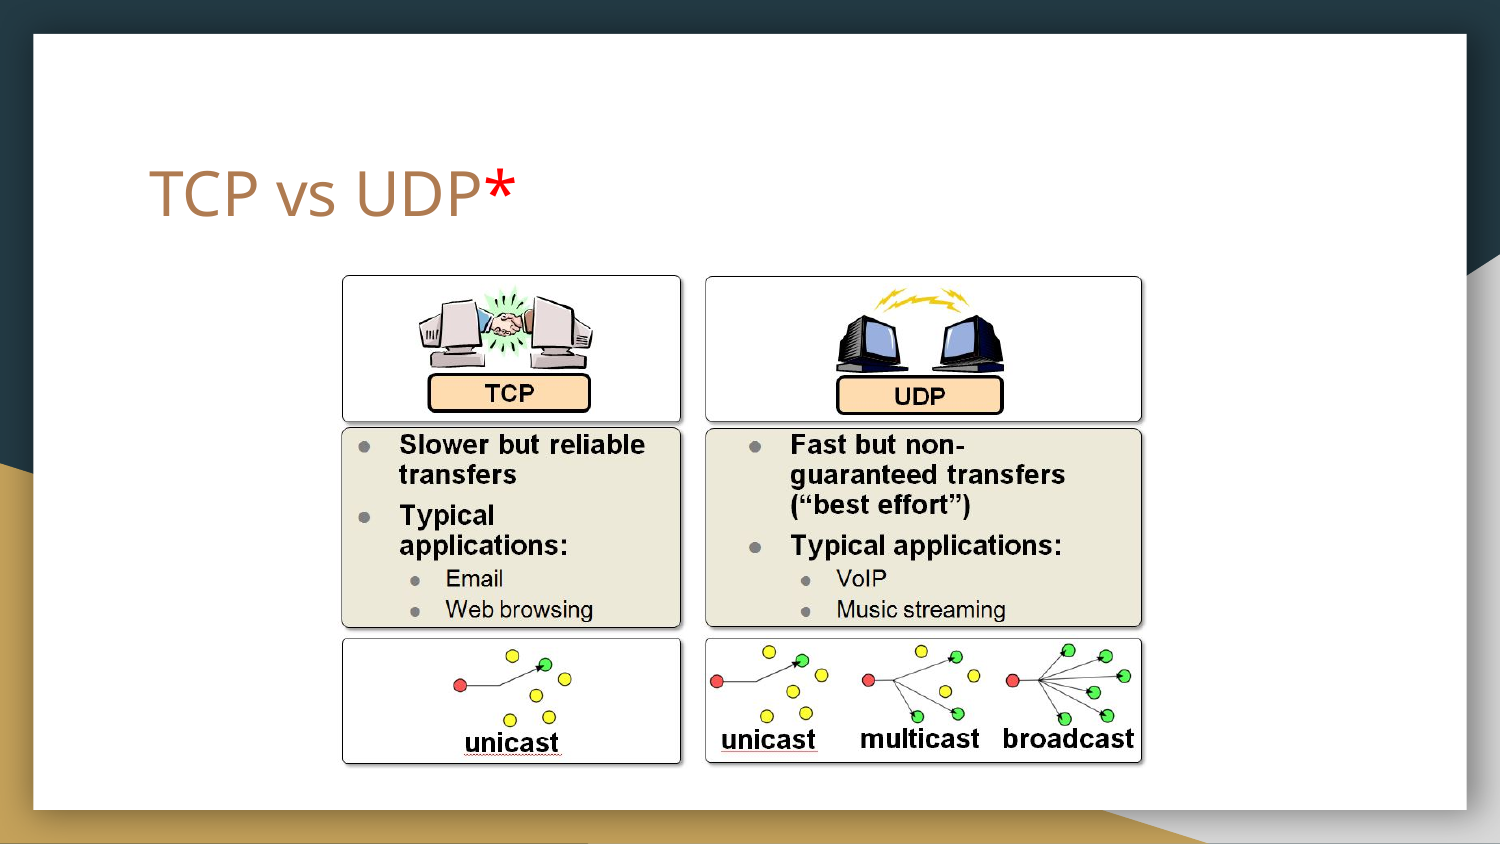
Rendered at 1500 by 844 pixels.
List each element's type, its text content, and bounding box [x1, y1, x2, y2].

title TCP vs UDP* [134, 138, 1366, 296]
picture [337, 269, 1148, 769]
